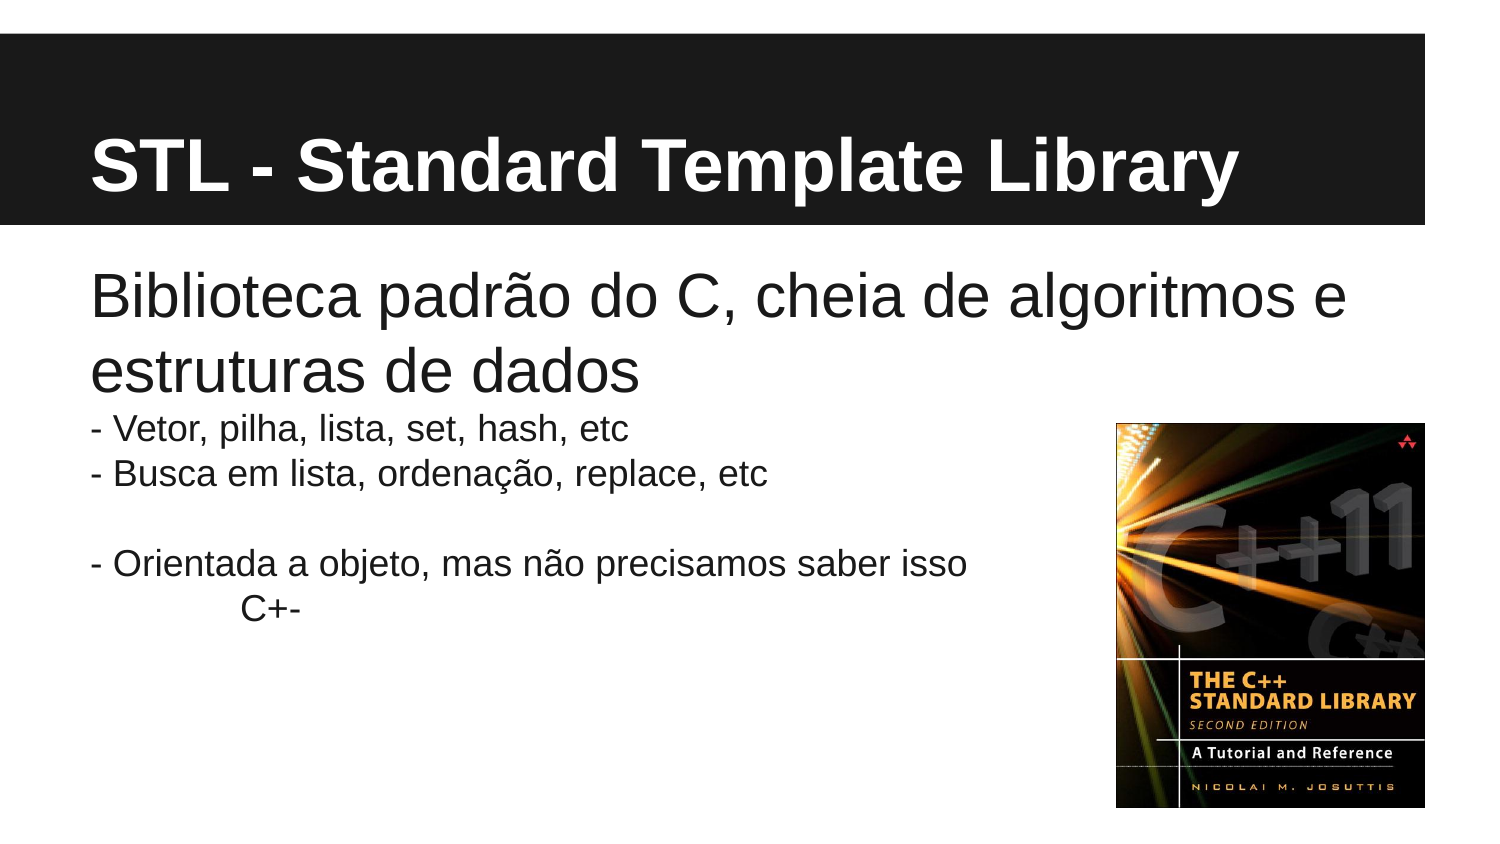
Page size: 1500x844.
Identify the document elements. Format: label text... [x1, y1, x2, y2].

title STL - Standard Template Library [75, 33, 1425, 221]
picture [1115, 423, 1426, 809]
list Biblioteca padrão do C, cheia de algoritmos e estruturas de dados - Vetor, pilha, lista, set, hash, etc - Busca em lista, ordenação, replace, etc - Orientada a objeto, mas não precisamos saber isso C+- [75, 239, 1425, 808]
